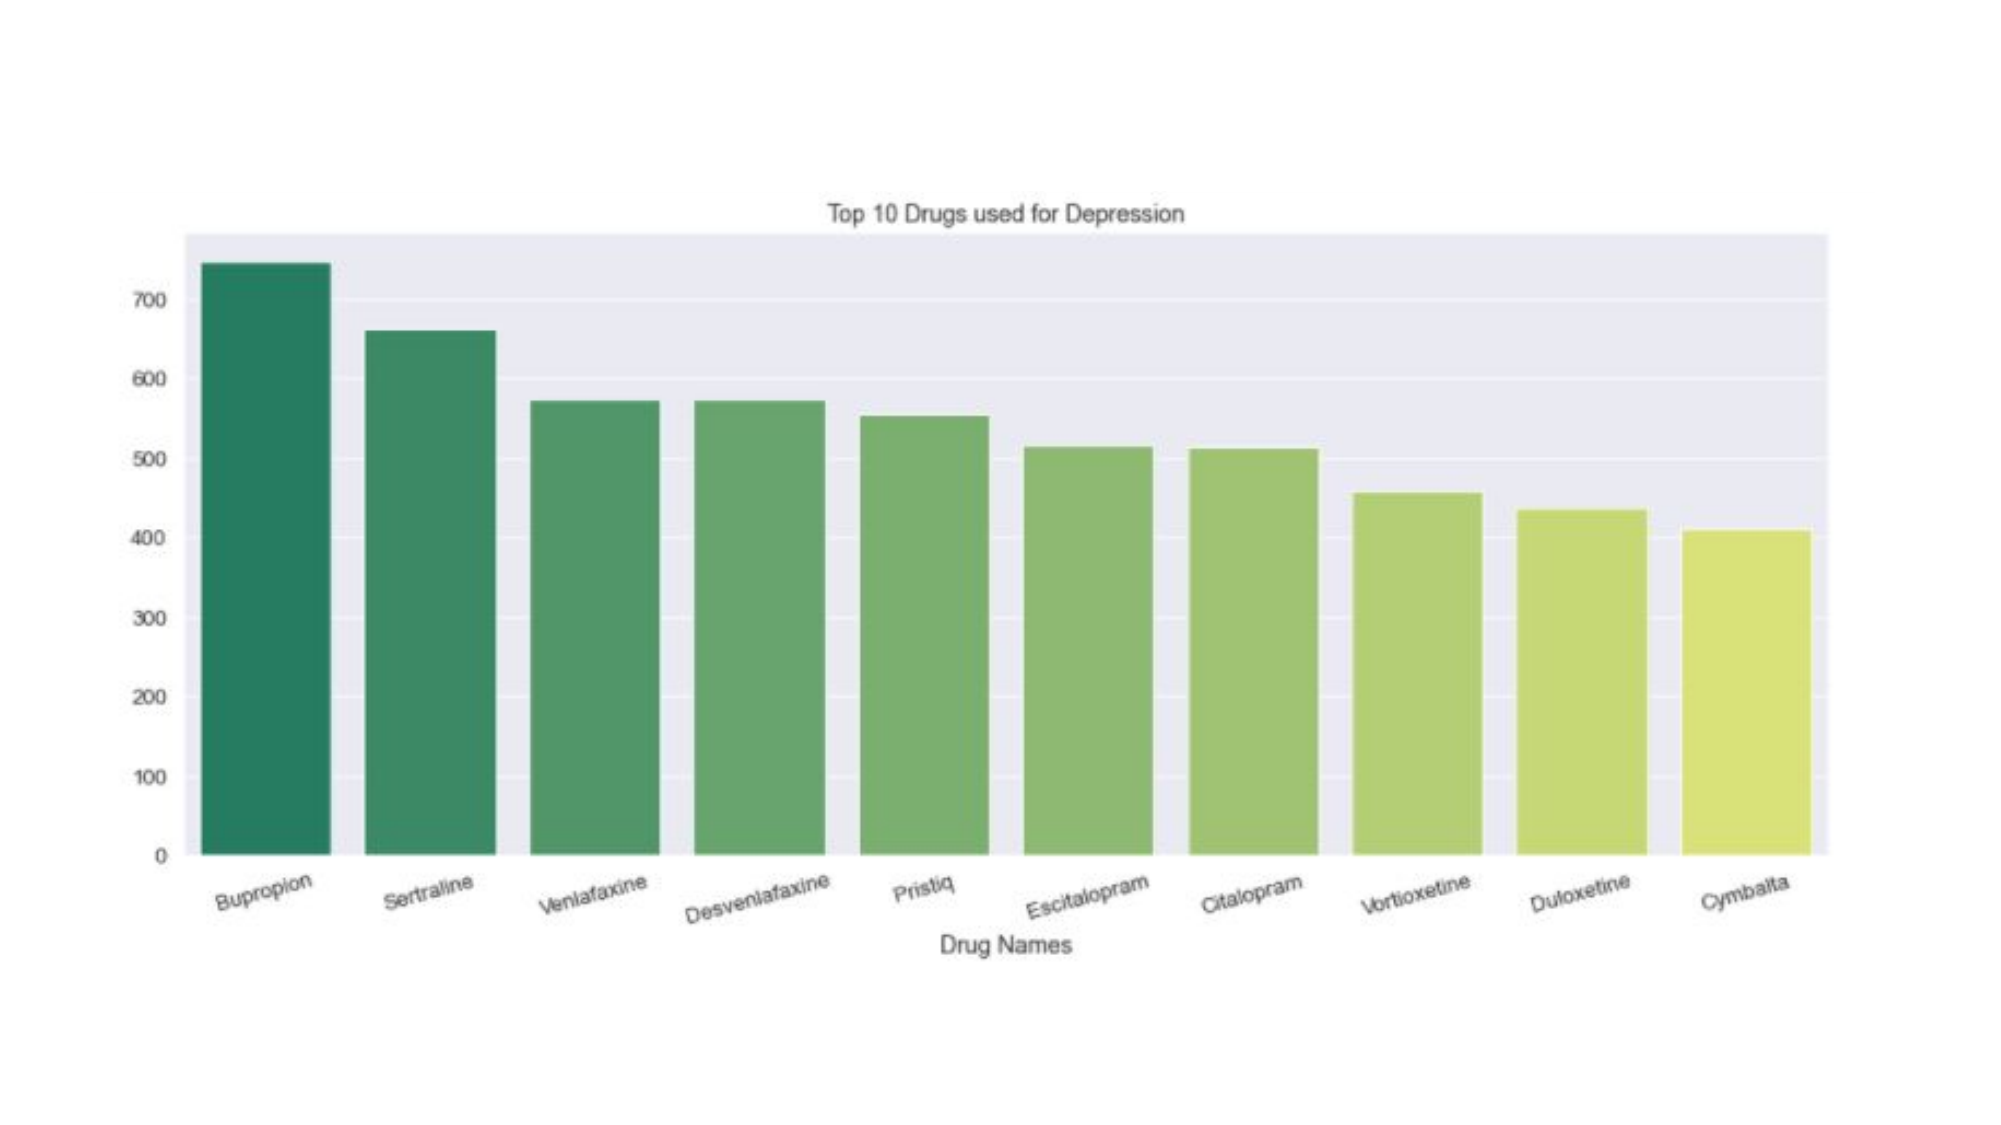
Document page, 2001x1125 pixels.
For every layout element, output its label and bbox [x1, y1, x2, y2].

picture [85, 191, 1875, 979]
